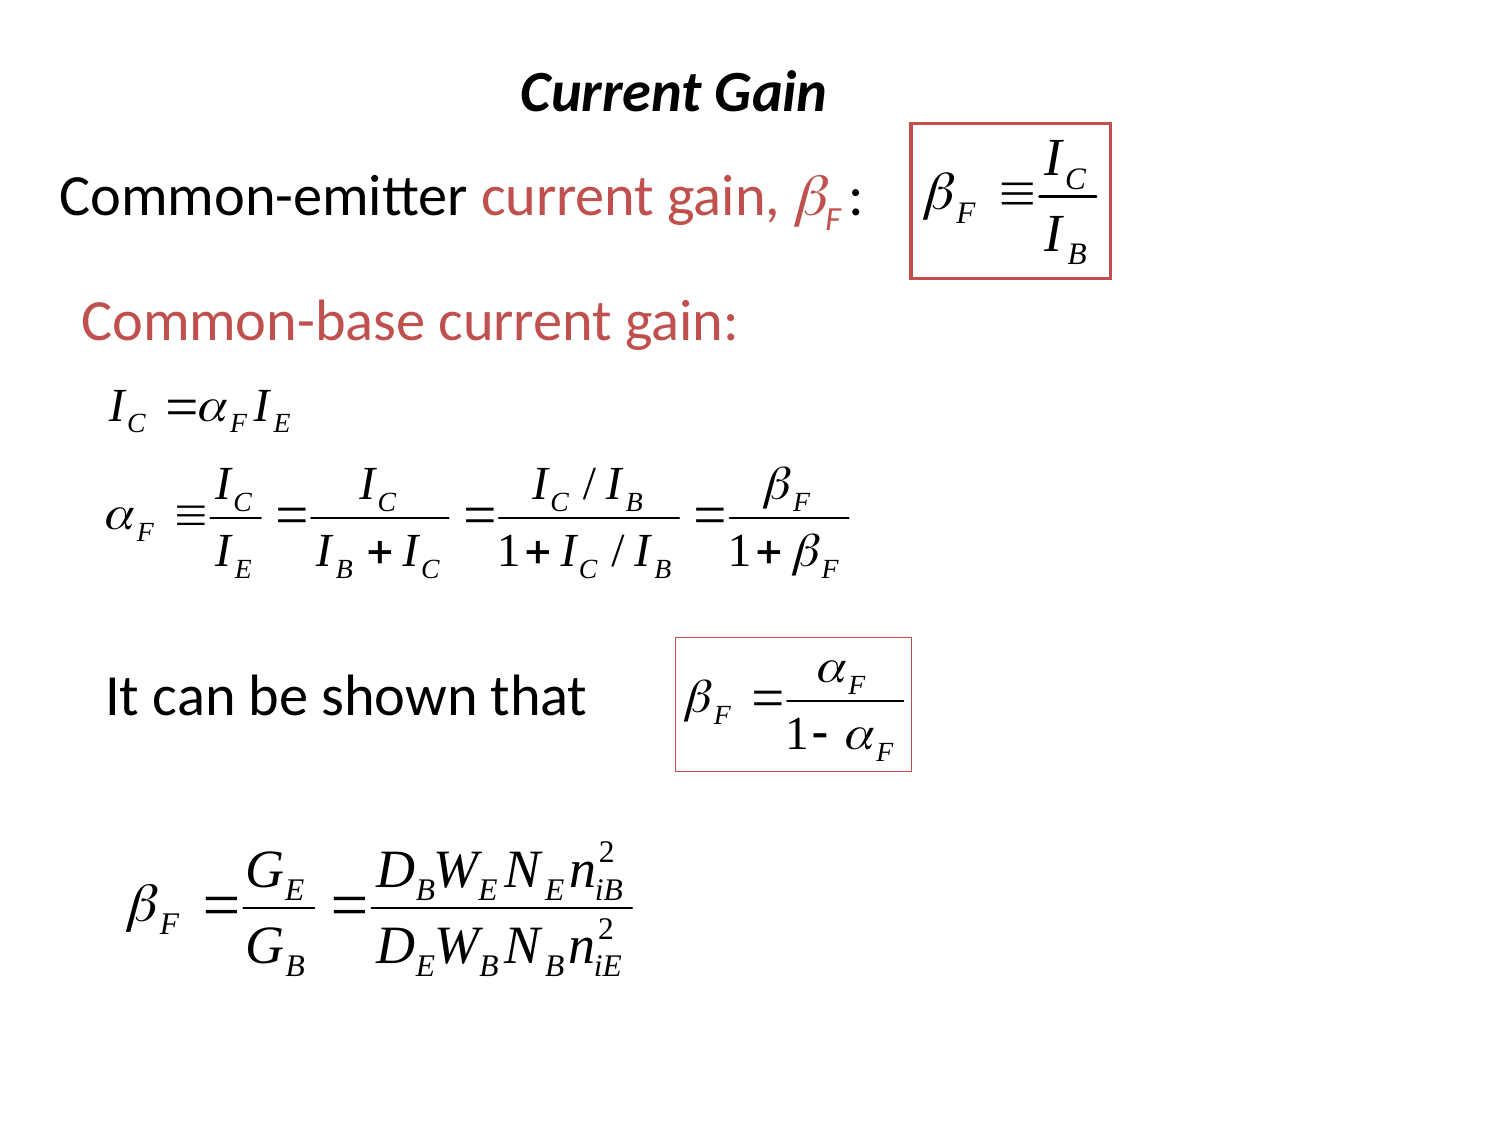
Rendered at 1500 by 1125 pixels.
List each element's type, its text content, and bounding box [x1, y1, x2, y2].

text_box Current Gain [506, 45, 843, 131]
text_box Common-emitter current gain, bF : [44, 149, 880, 245]
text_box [912, 124, 1110, 278]
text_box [112, 824, 643, 999]
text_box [674, 637, 913, 773]
text_box Common-base current gain: [66, 275, 754, 360]
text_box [99, 374, 859, 589]
text_box It can be shown that [90, 650, 616, 735]
